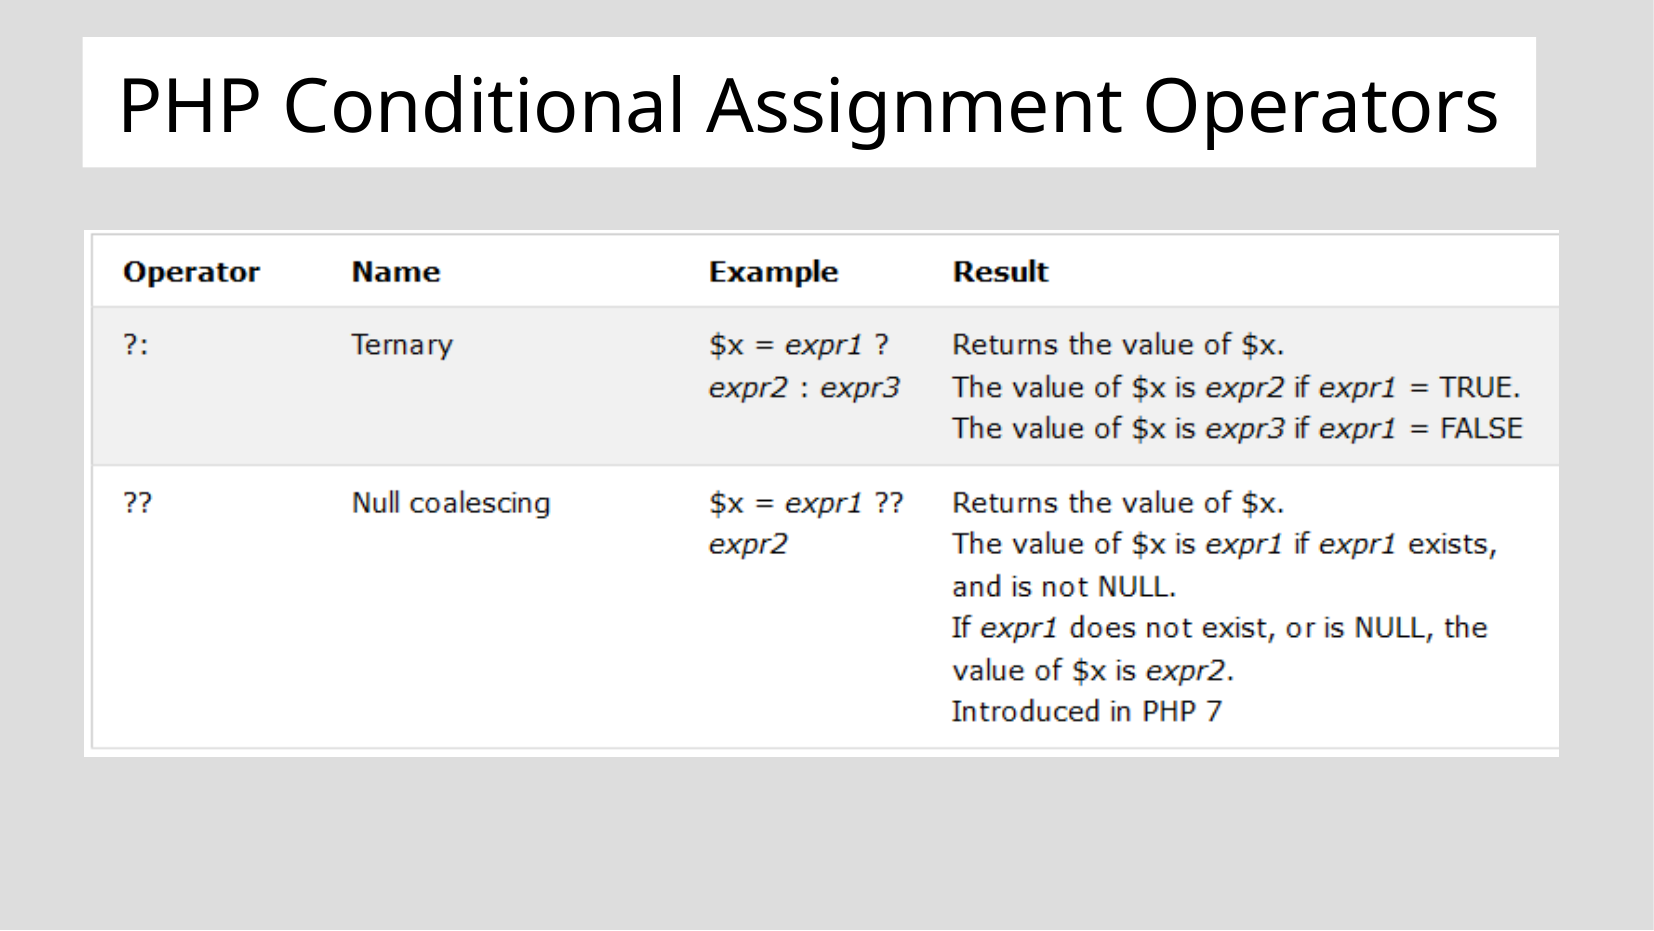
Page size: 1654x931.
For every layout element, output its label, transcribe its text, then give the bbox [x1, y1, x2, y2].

picture [84, 230, 1559, 757]
text_box PHP Conditional Assignment Operators [82, 37, 1537, 168]
